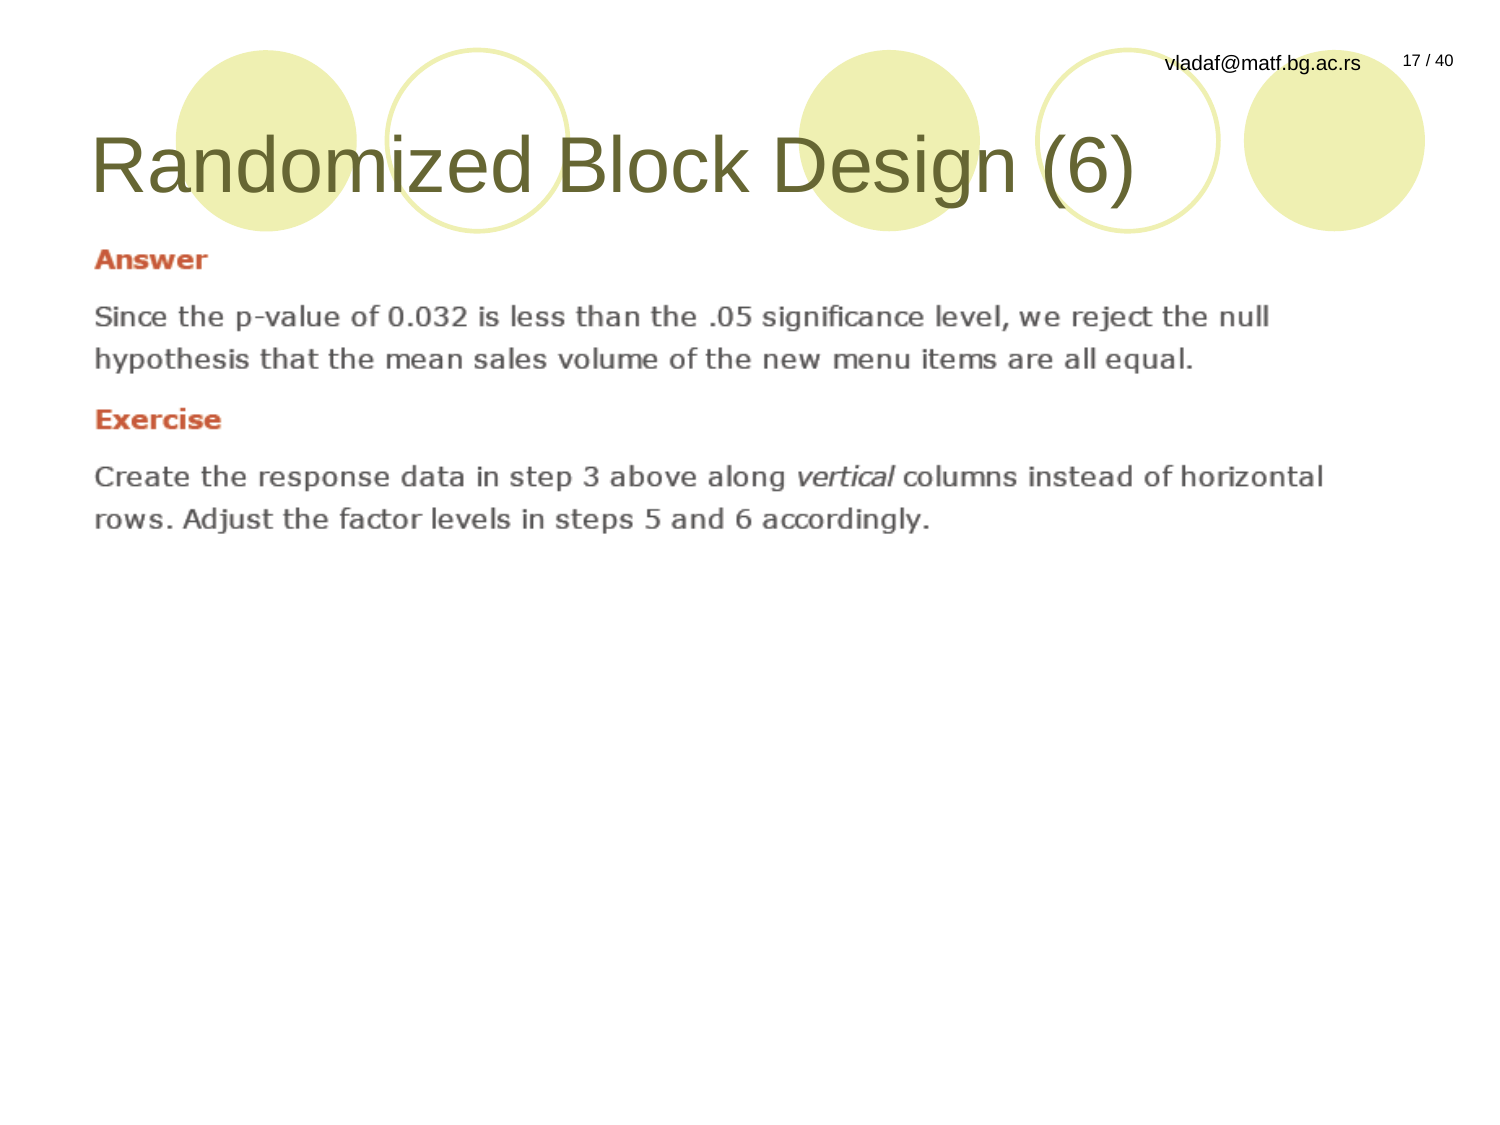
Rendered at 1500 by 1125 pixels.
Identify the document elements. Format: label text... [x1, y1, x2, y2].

picture [79, 240, 1436, 547]
title Randomized Block Design (6) [75, 90, 1425, 233]
